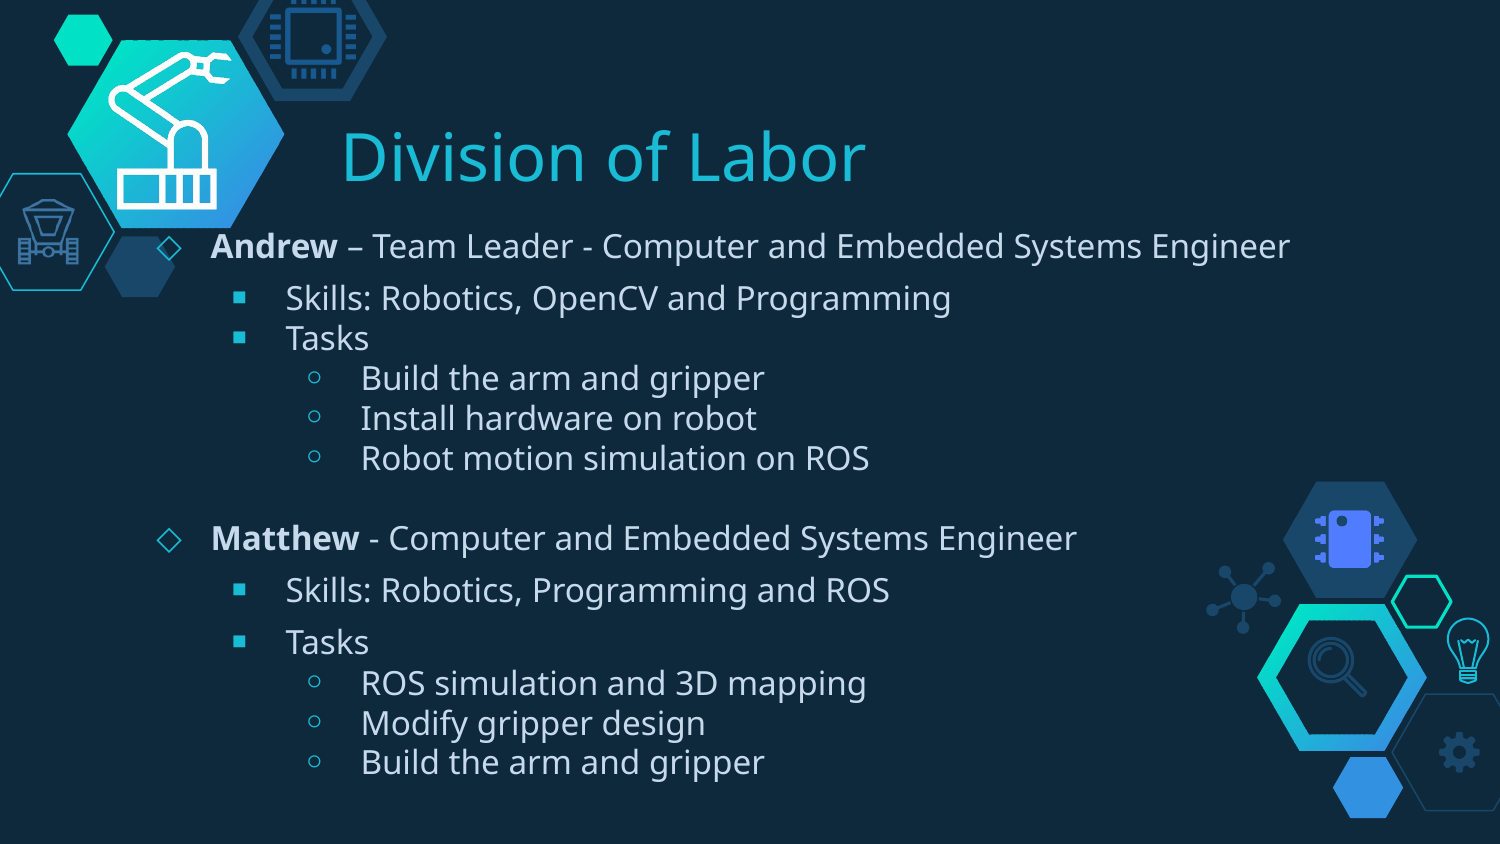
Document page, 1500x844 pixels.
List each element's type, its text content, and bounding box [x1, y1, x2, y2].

title Division of Labor [325, 103, 1500, 210]
list Andrew – Team Leader - Computer and Embedded Systems Engineer Skills: Robotics, OpenCV and Programming Tasks Build the arm and gripper Install hardware on robot Robot motion simulation on ROS Matthew - Computer and Embedded Systems Engineer Skills: Robotics, Programming and ROS Tasks ROS simulation and 3D mapping Modify gripper design Build the arm and gripper [120, 209, 1478, 612]
picture [16, 199, 79, 265]
picture [270, 0, 356, 79]
picture [95, 44, 246, 214]
